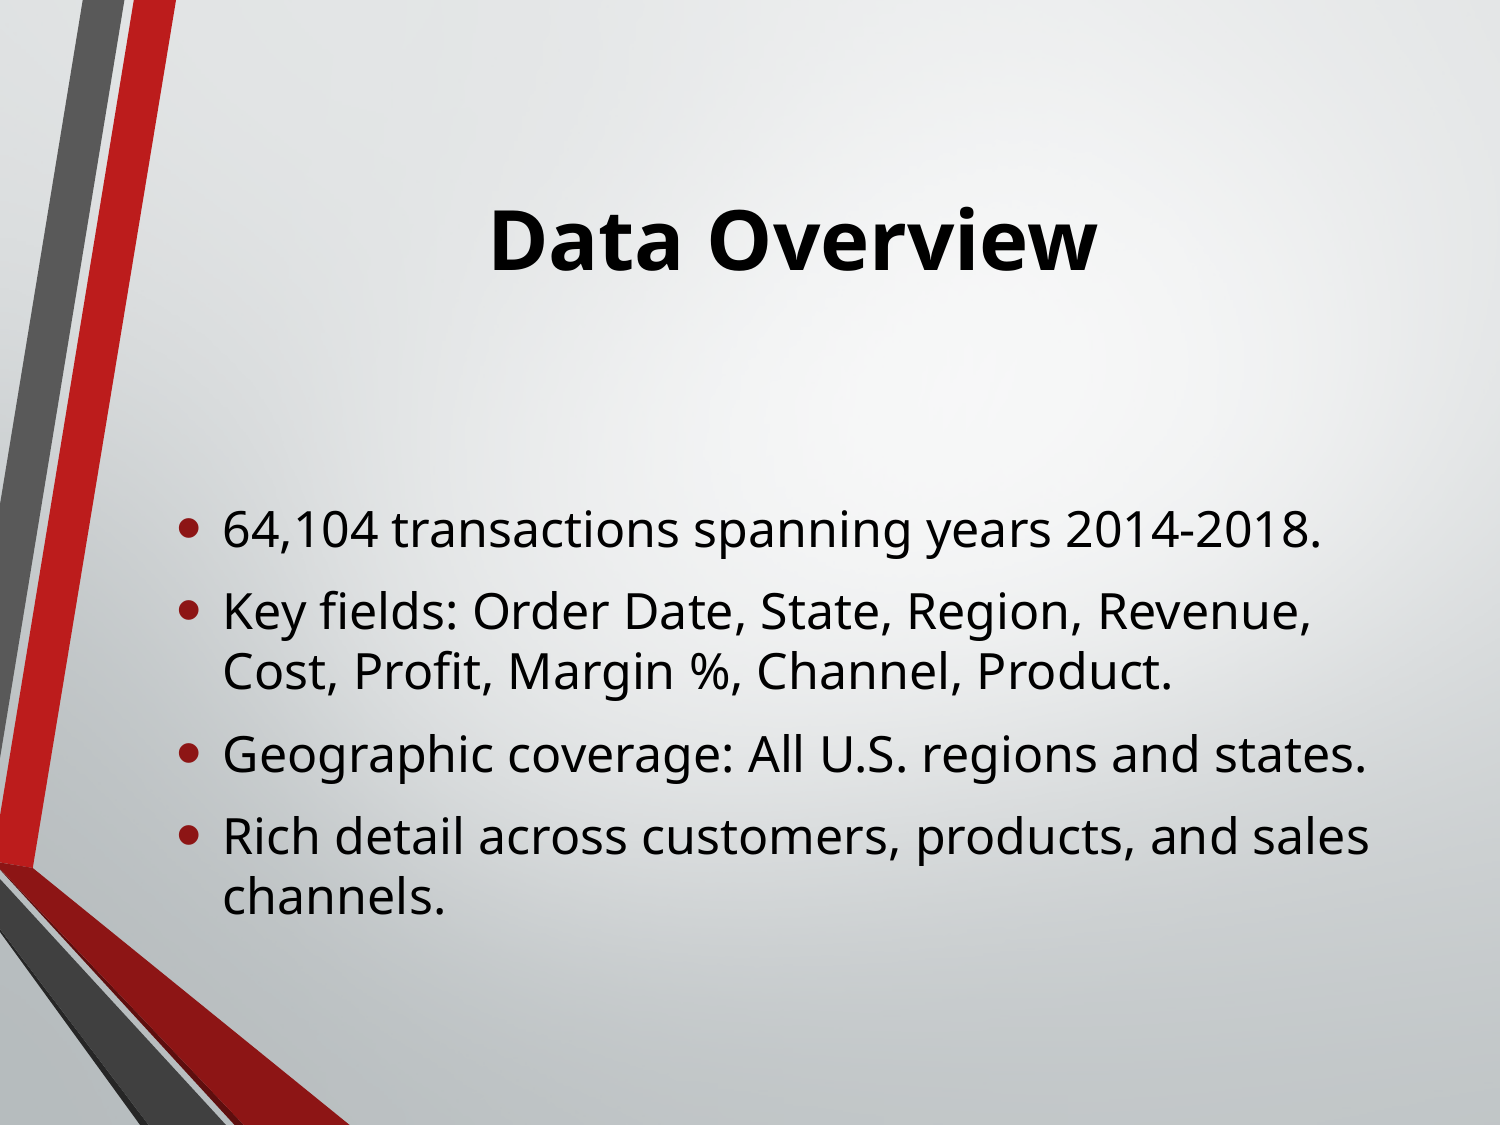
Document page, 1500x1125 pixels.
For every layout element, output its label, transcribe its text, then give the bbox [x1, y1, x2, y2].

list 64,104 transactions spanning years 2014-2018. Key fields: Order Date, State, Region, Revenue, Cost, Profit, Margin %, Channel, Product. Geographic coverage: All U.S. regions and states. Rich detail across customers, products, and sales channels. [161, 437, 1425, 985]
title Data Overview [161, 75, 1425, 400]
